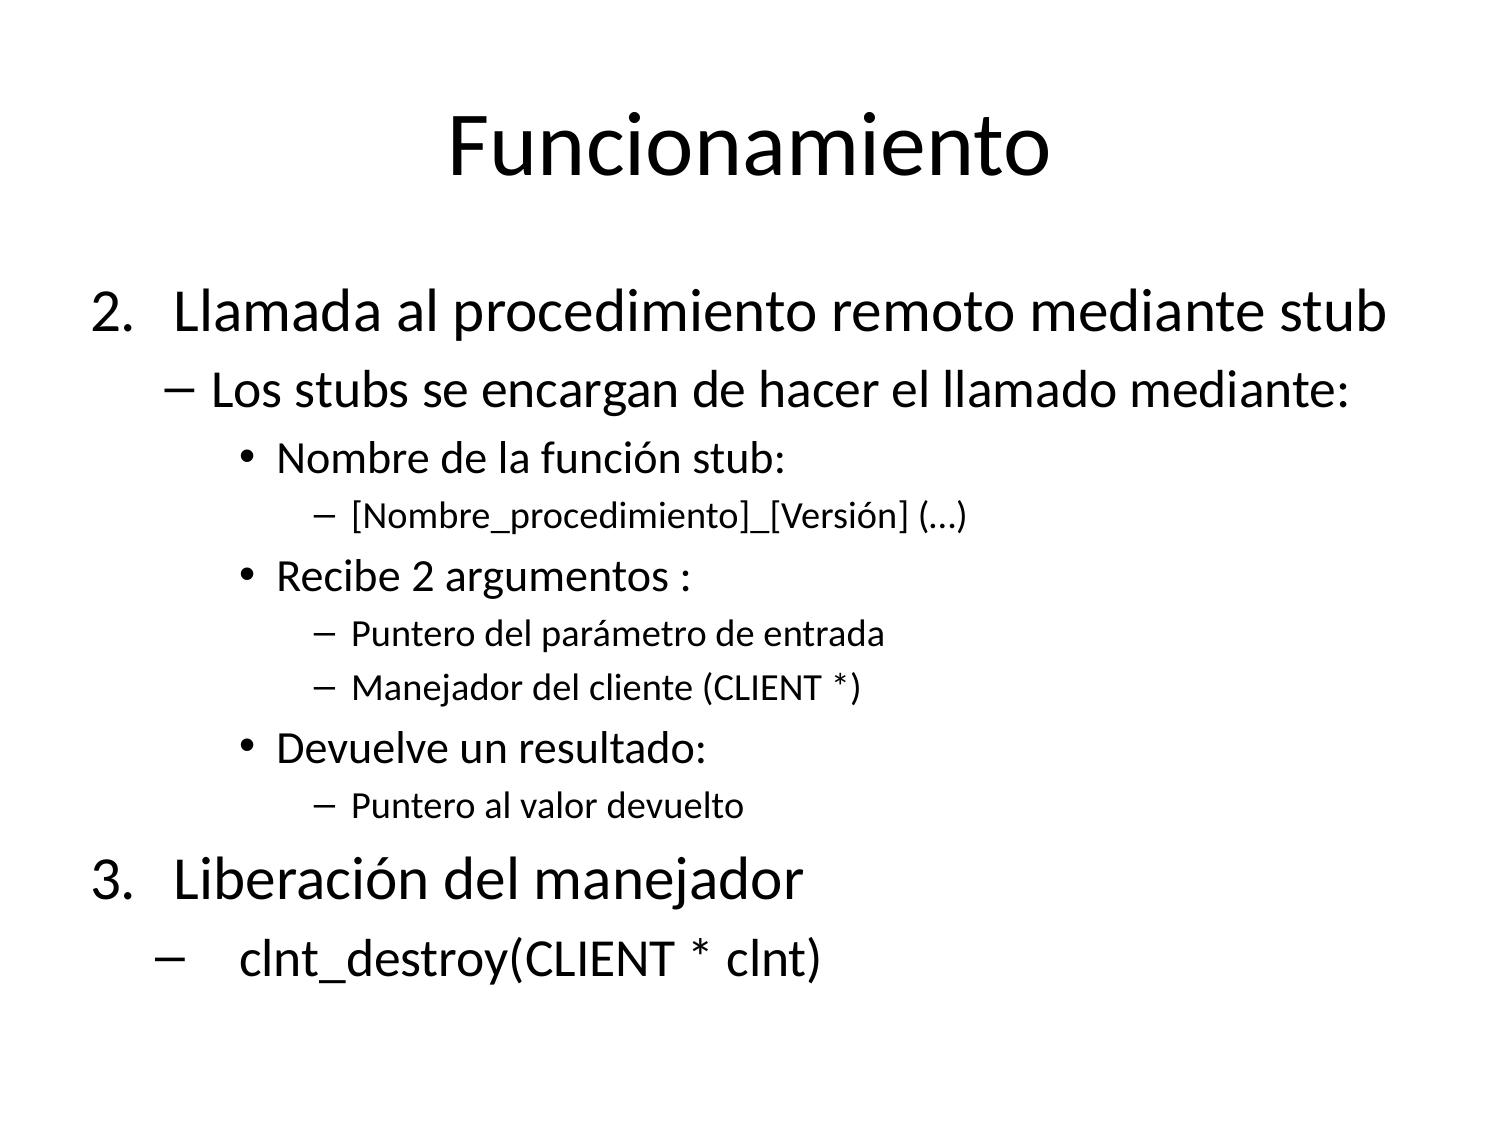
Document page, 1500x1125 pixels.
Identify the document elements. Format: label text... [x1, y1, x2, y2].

list Llamada al procedimiento remoto mediante stub Los stubs se encargan de hacer el llamado mediante: Nombre de la función stub: [Nombre_procedimiento]_[Versión] (…) Recibe 2 argumentos : Puntero del parámetro de entrada Manejador del cliente (CLIENT *) Devuelve un resultado: Puntero al valor devuelto Liberación del manejador clnt_destroy(CLIENT * clnt) [75, 262, 1425, 1005]
title Funcionamiento [75, 45, 1425, 233]
